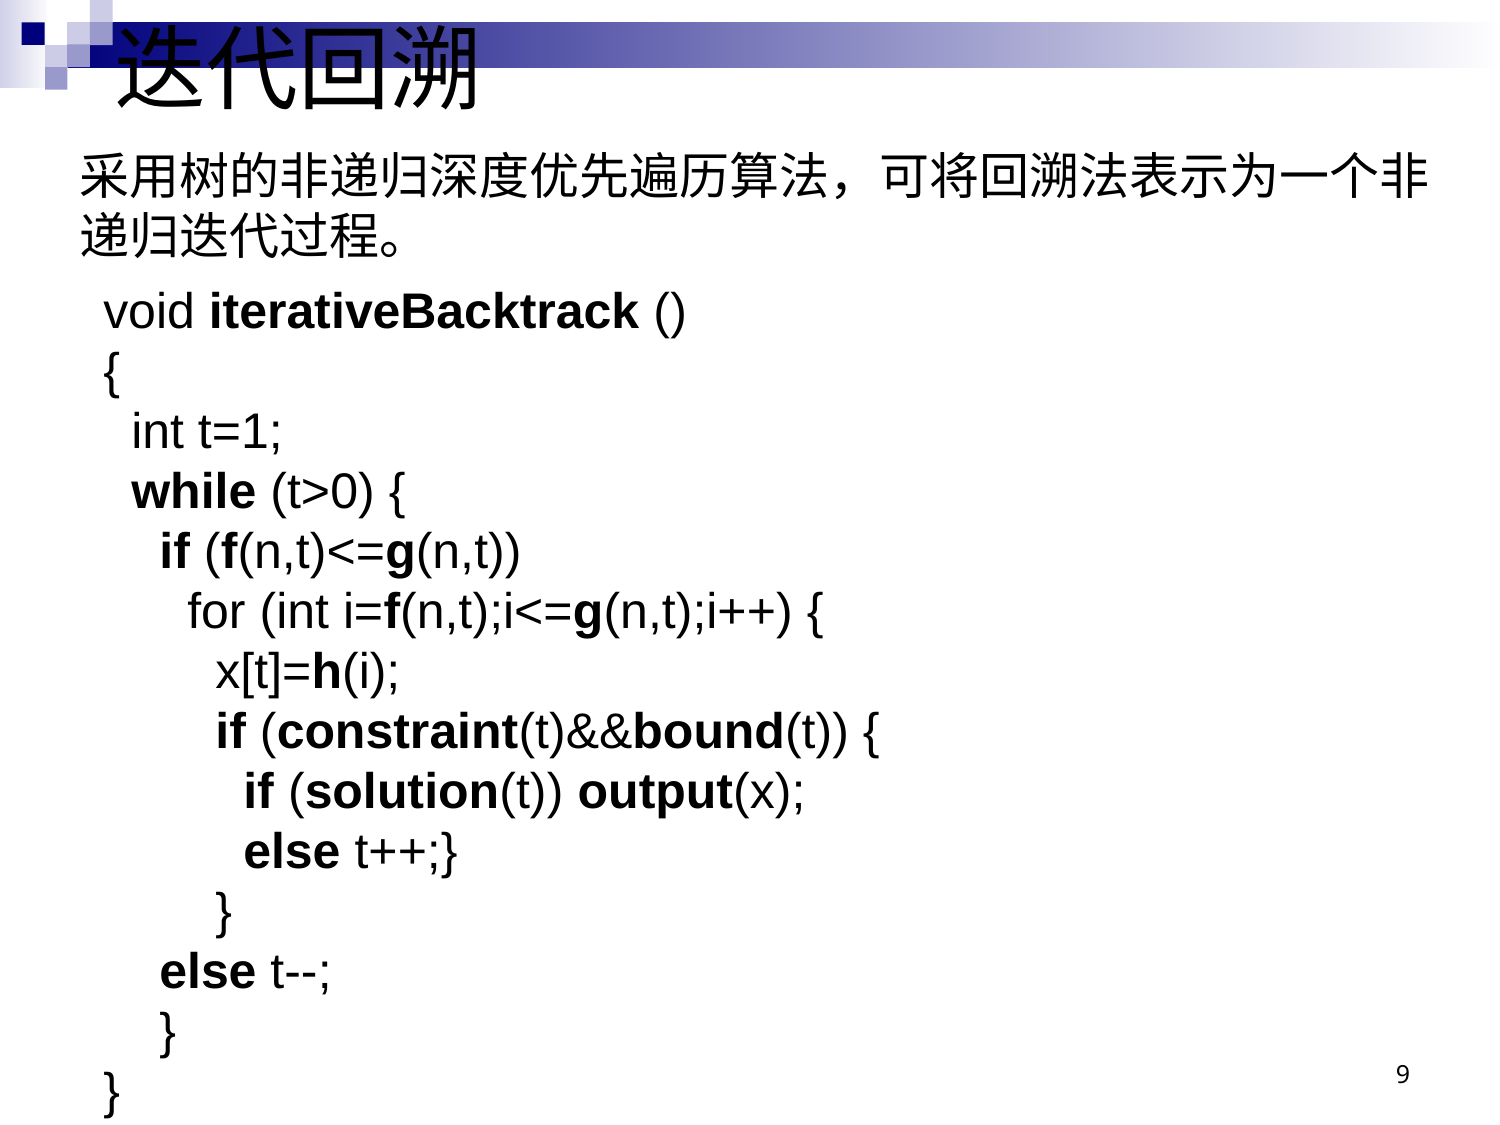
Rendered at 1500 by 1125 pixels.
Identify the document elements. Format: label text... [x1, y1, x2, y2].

text_box 迭代回溯 [100, 0, 1376, 132]
text_box void iterativeBacktrack () { int t=1; while (t>0) { if (f(n,t)<=g(n,t)) for (int i=f(n,t);i<=g(n,t);i++) { x[t]=h(i); if (constraint(t)&&bound(t)) { if (solution(t)) output(x); else t++;} } else t--; } } [88, 271, 978, 1125]
slide_number 9 [1074, 1025, 1425, 1100]
text_box 采用树的非递归深度优先遍历算法，可将回溯法表示为一个非递归迭代过程。 [64, 137, 1450, 272]
